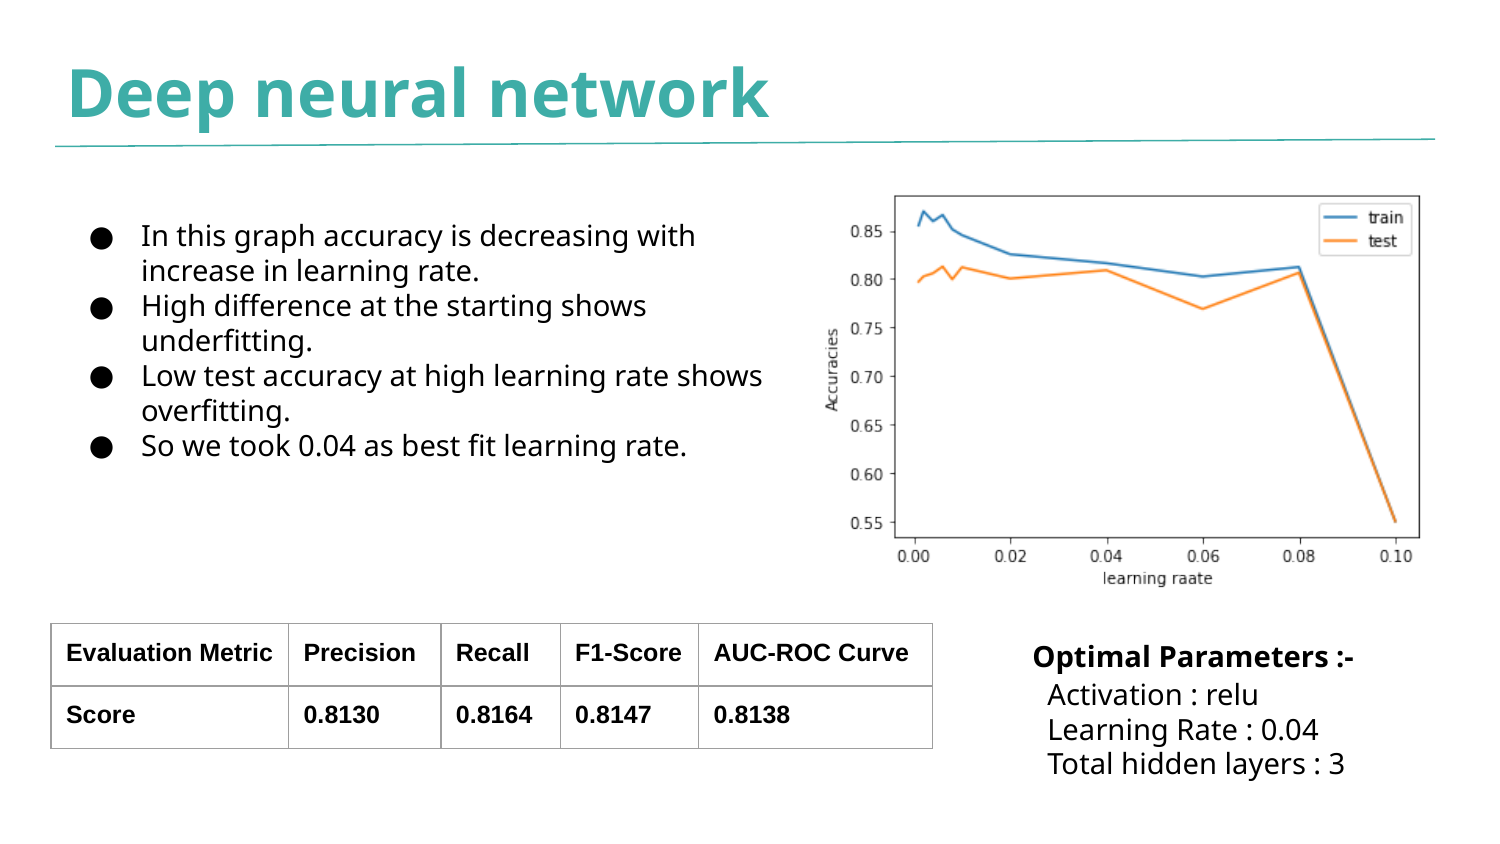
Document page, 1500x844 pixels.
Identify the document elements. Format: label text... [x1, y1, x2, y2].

table_cell Score [52, 687, 288, 748]
table_header Evaluation Metric [52, 624, 288, 685]
table_cell 0.8138 [699, 687, 932, 748]
table_cell 0.8147 [561, 687, 698, 748]
text_box In this graph accuracy is decreasing with increase in learning rate. High difference at the starting shows underfitting. Low test accuracy at high learning rate shows overfitting. So we took 0.04 as best fit learning rate. [51, 202, 785, 477]
text_box Optimal Parameters :- Activation : relu Learning Rate : 0.04 Total hidden layers : 3 [1017, 623, 1401, 796]
table_cell 0.8130 [289, 687, 440, 748]
table_cell 0.8164 [442, 687, 560, 748]
title Deep neural network [51, 35, 1449, 130]
table_header Recall [442, 624, 560, 685]
picture [816, 186, 1430, 597]
table_header AUC-ROC Curve [699, 624, 932, 685]
table_header F1-Score [561, 624, 698, 685]
table_header Precision [289, 624, 440, 685]
